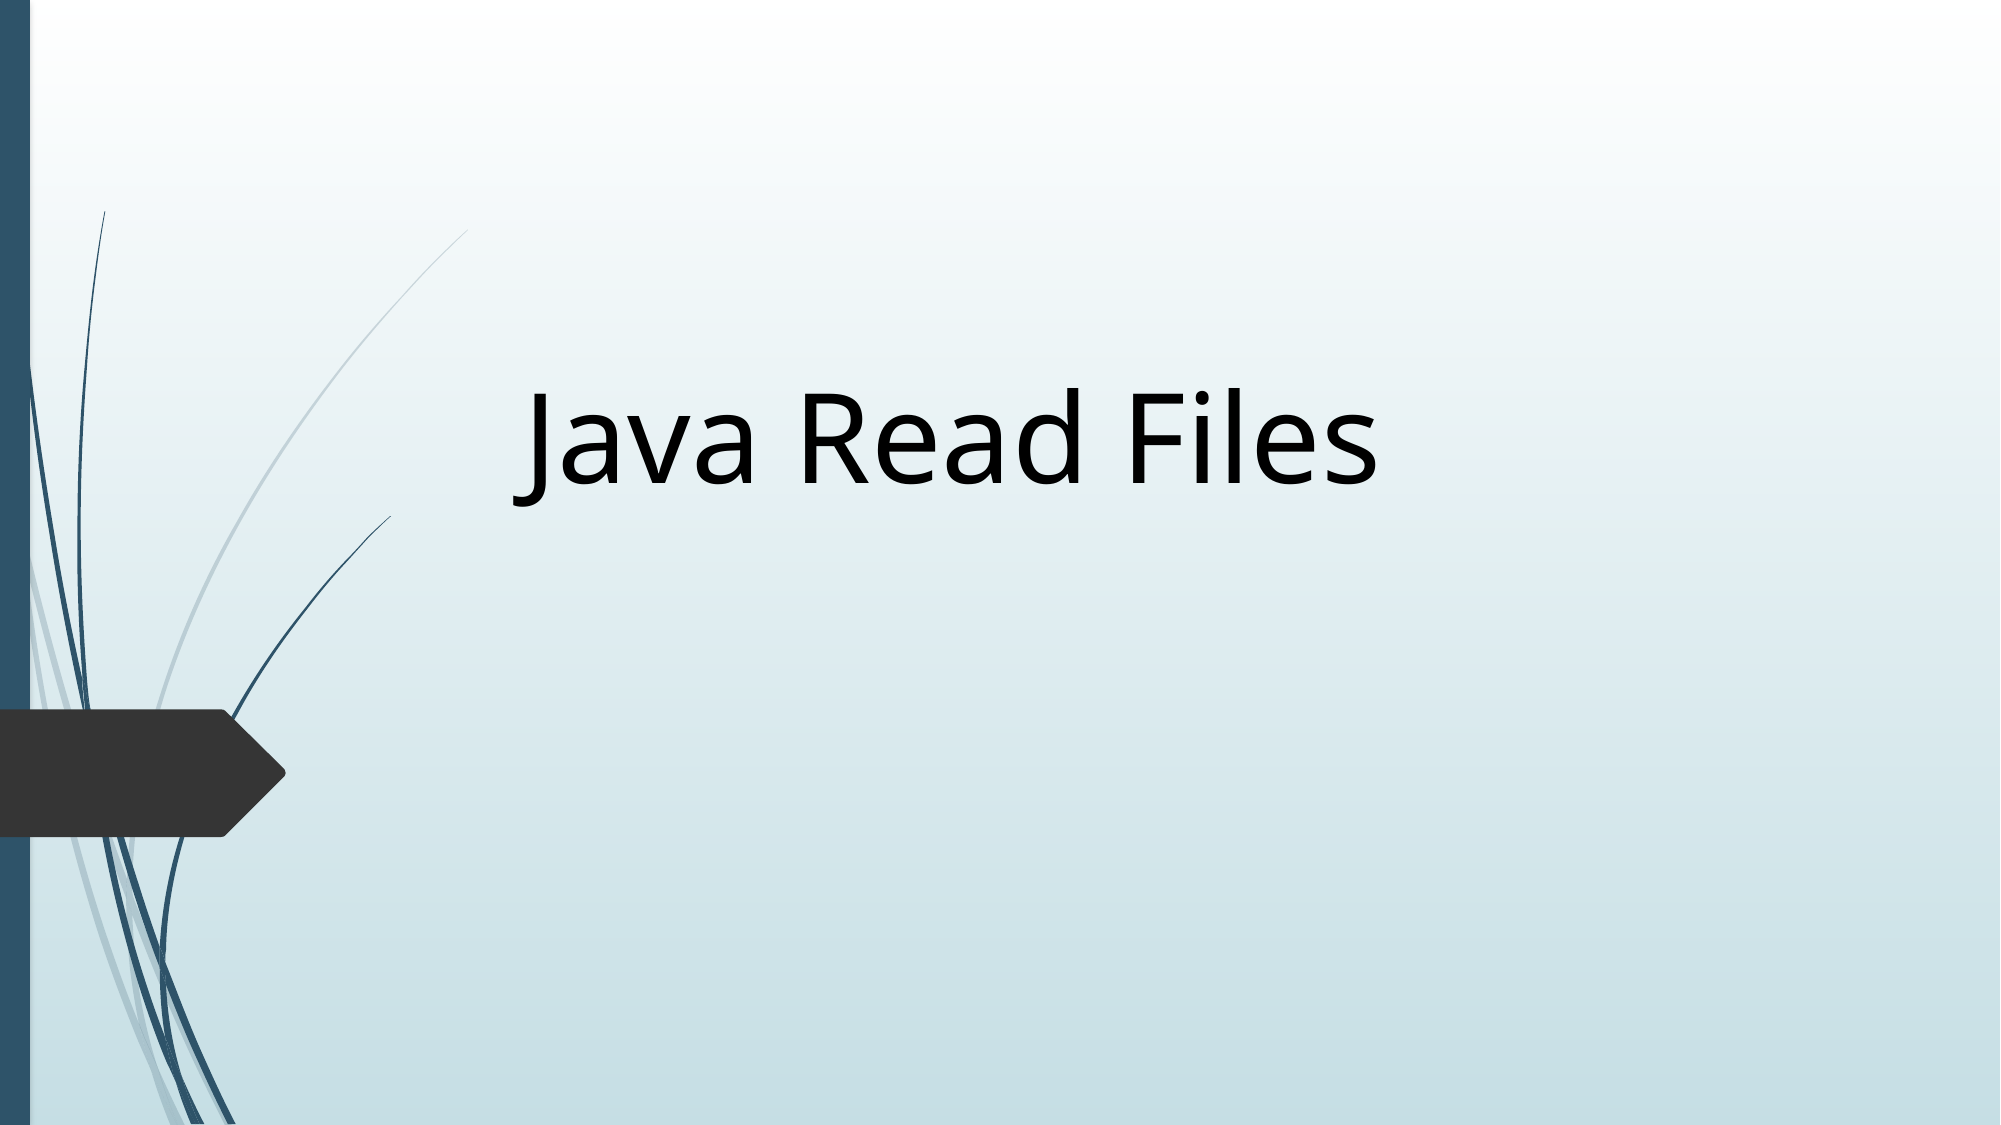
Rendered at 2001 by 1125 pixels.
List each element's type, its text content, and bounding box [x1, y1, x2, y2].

text_box Java Read Files [508, 350, 1397, 516]
